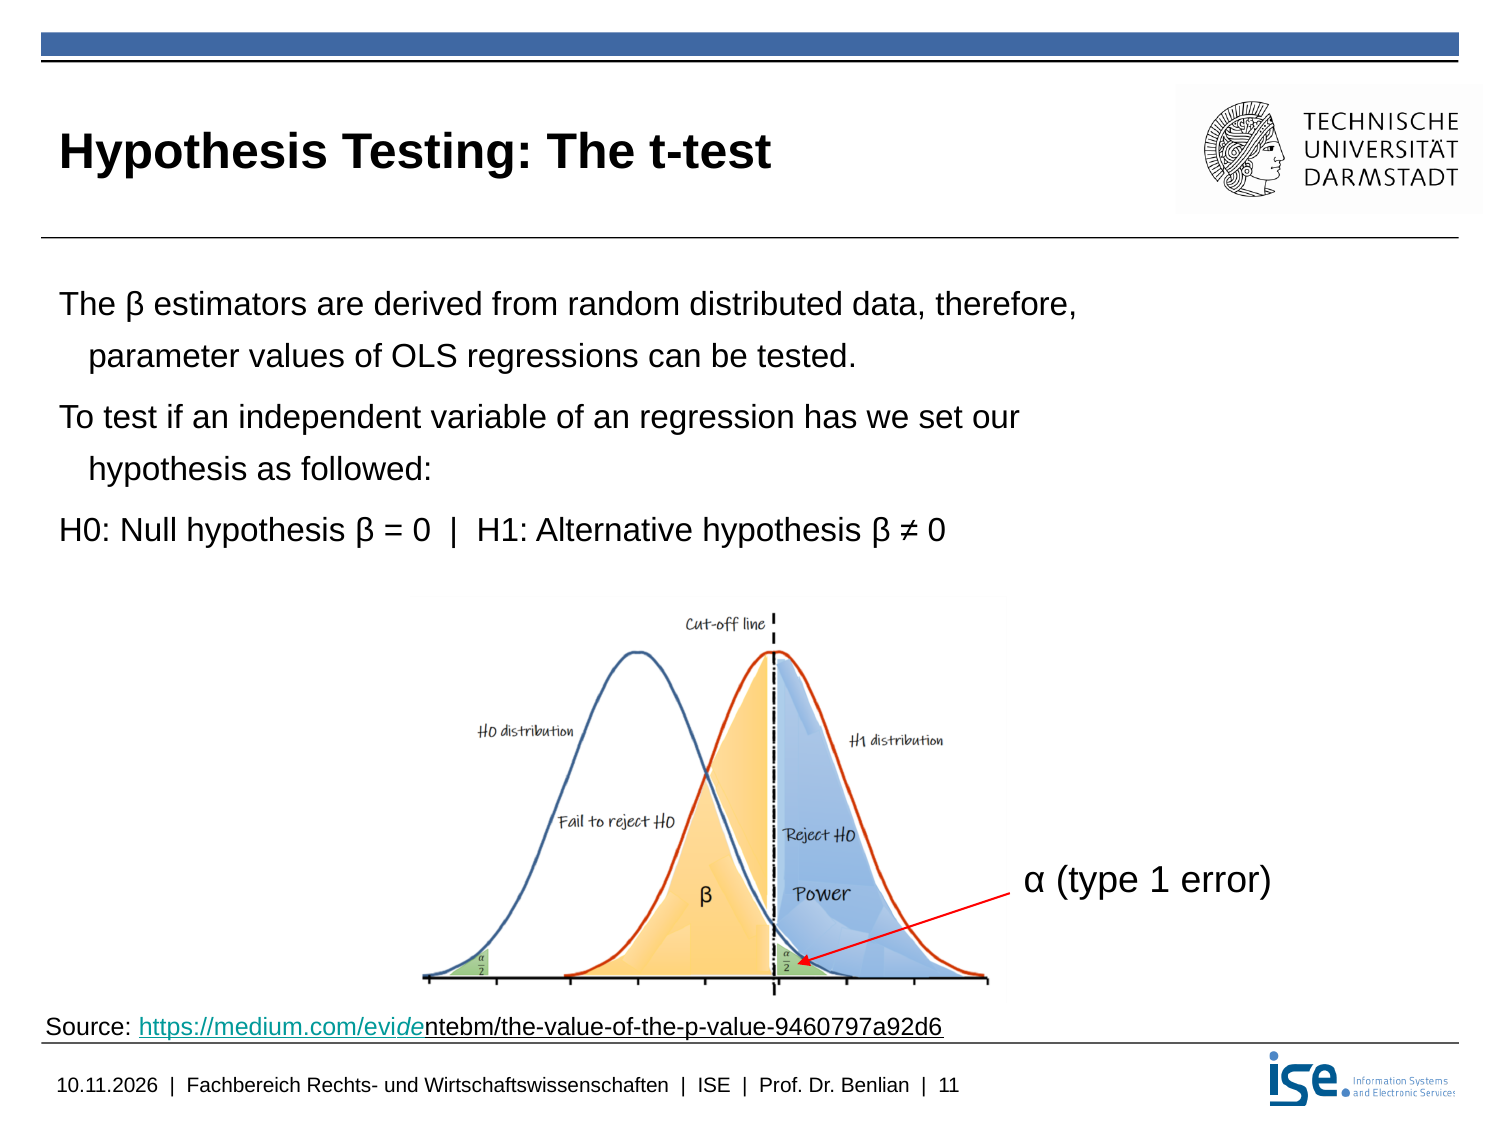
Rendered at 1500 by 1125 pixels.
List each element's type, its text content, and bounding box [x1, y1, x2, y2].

list The β estimators are derived from random distributed data, therefore, parameter values of OLS regressions can be tested. To test if an independent variable of an regression has we set our hypothesis as followed: H0: Null hypothesis β = 0 | H1: Alternative hypothesis β ≠ 0 [58, 262, 1179, 655]
text_box Source: https://medium.com/evidentebm/the-value-of-the-p-value-9460797a92d6 [30, 1003, 1401, 1048]
picture [410, 595, 1022, 1004]
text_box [796, 892, 1010, 965]
text_box α (type 1 error) [1026, 847, 1288, 908]
picture [1175, 84, 1483, 214]
title Hypothesis Testing: The t-test [58, 79, 1149, 218]
